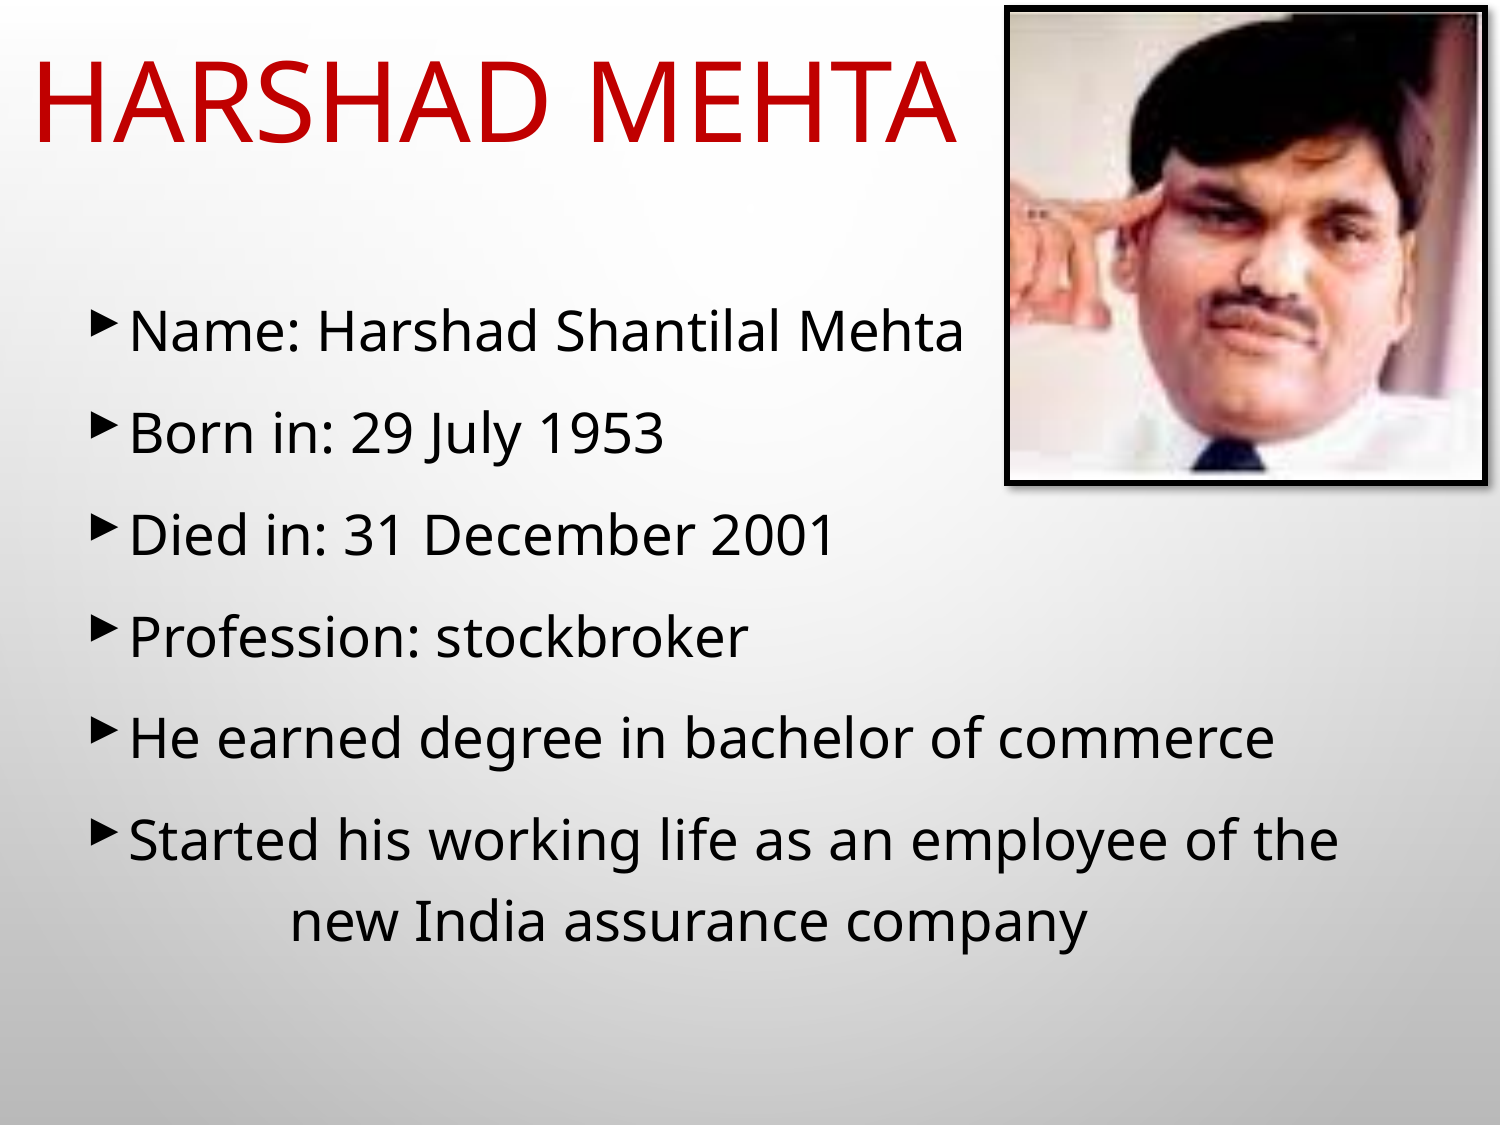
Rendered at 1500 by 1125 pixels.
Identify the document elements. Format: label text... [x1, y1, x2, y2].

list Name: Harshad Shantilal Mehta Born in: 29 July 1953 Died in: 31 December 2001 Profession: stockbroker He earned degree in bachelor of commerce Started his working life as an employee of the new India assurance company [53, 217, 1404, 1099]
title Harshad Mehta [0, 0, 988, 213]
picture [0, 0, 1500, 1125]
